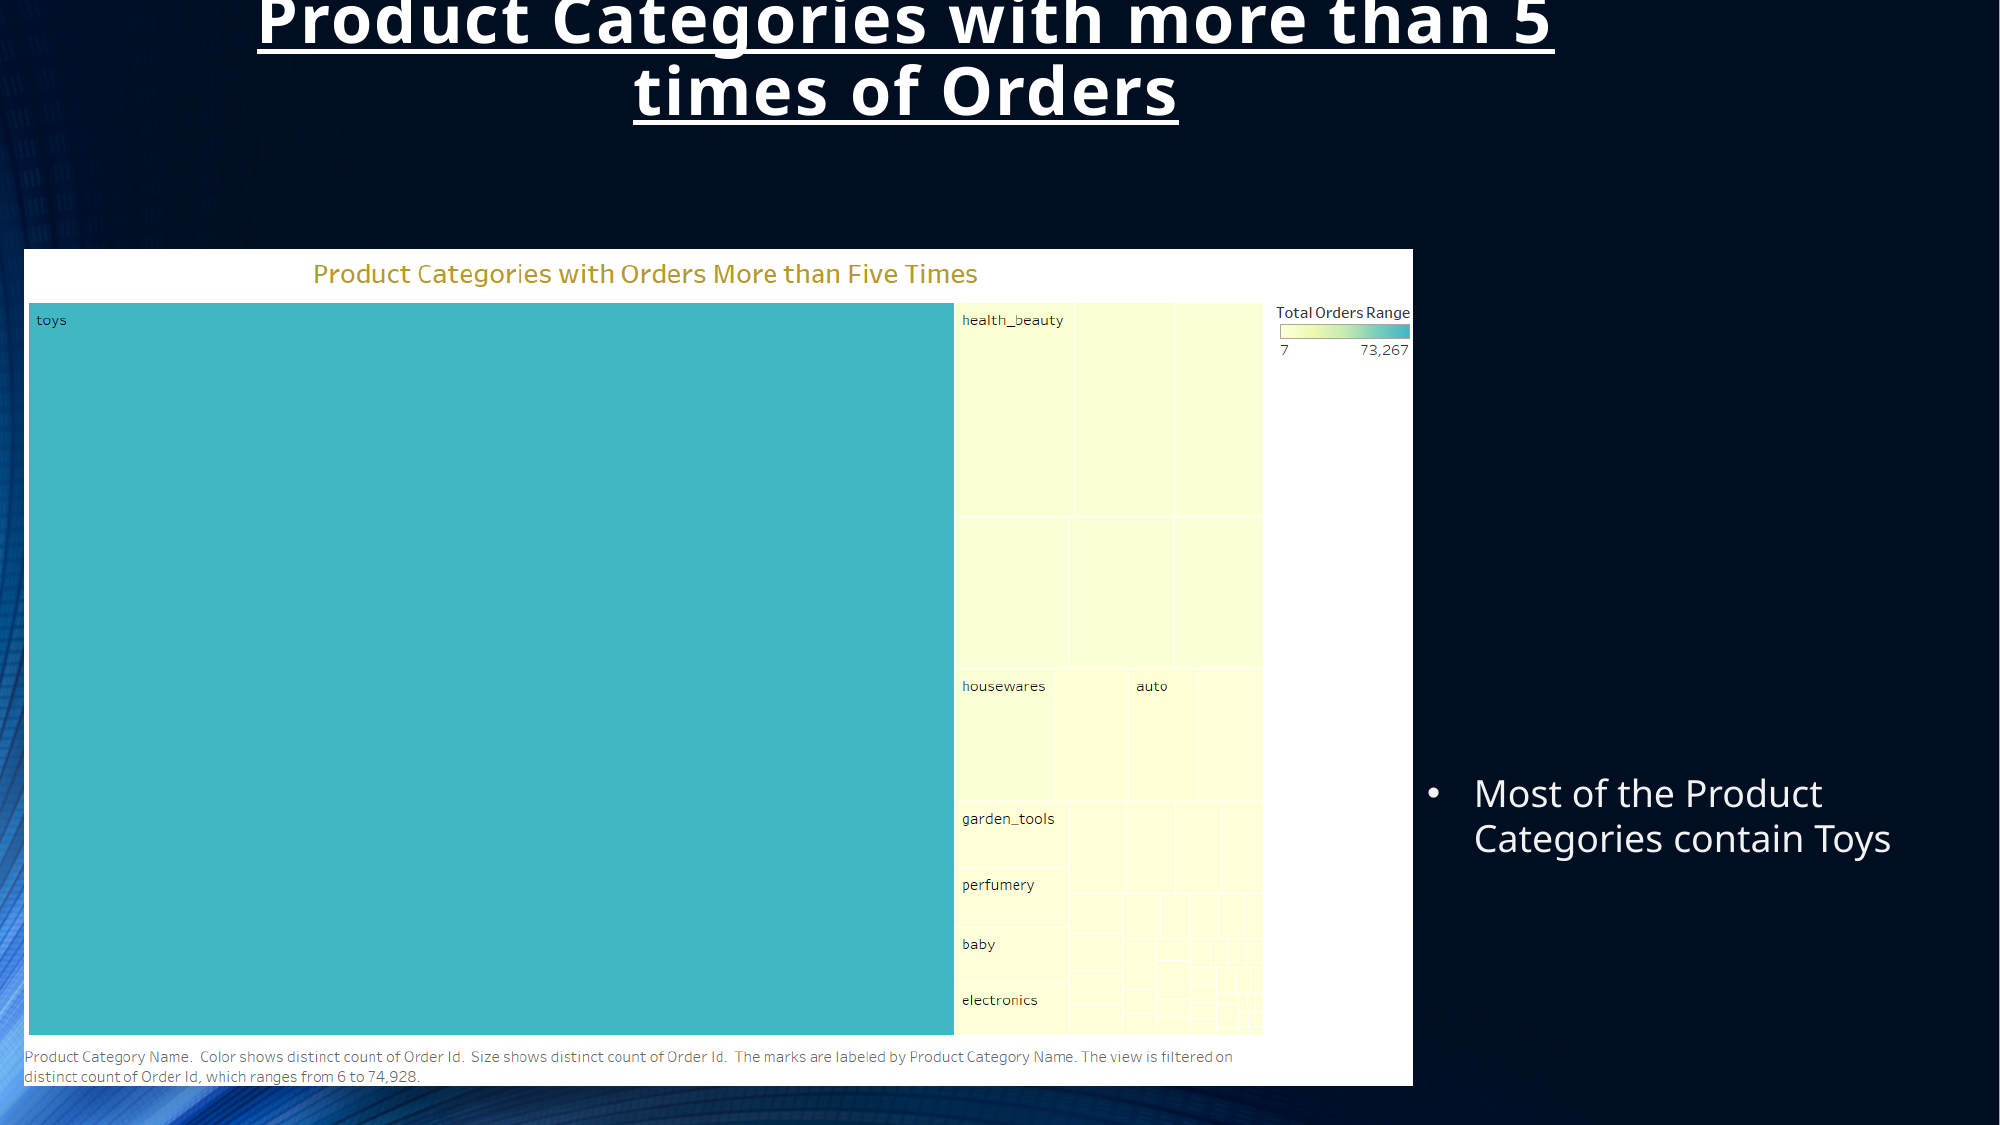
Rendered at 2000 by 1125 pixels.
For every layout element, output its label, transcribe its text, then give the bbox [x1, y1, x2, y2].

text_box Most of the Product Categories contain Toys [1413, 762, 1975, 868]
picture [0, 0, 2000, 1125]
title Product Categories with more than 5 times of Orders [199, 32, 1613, 138]
